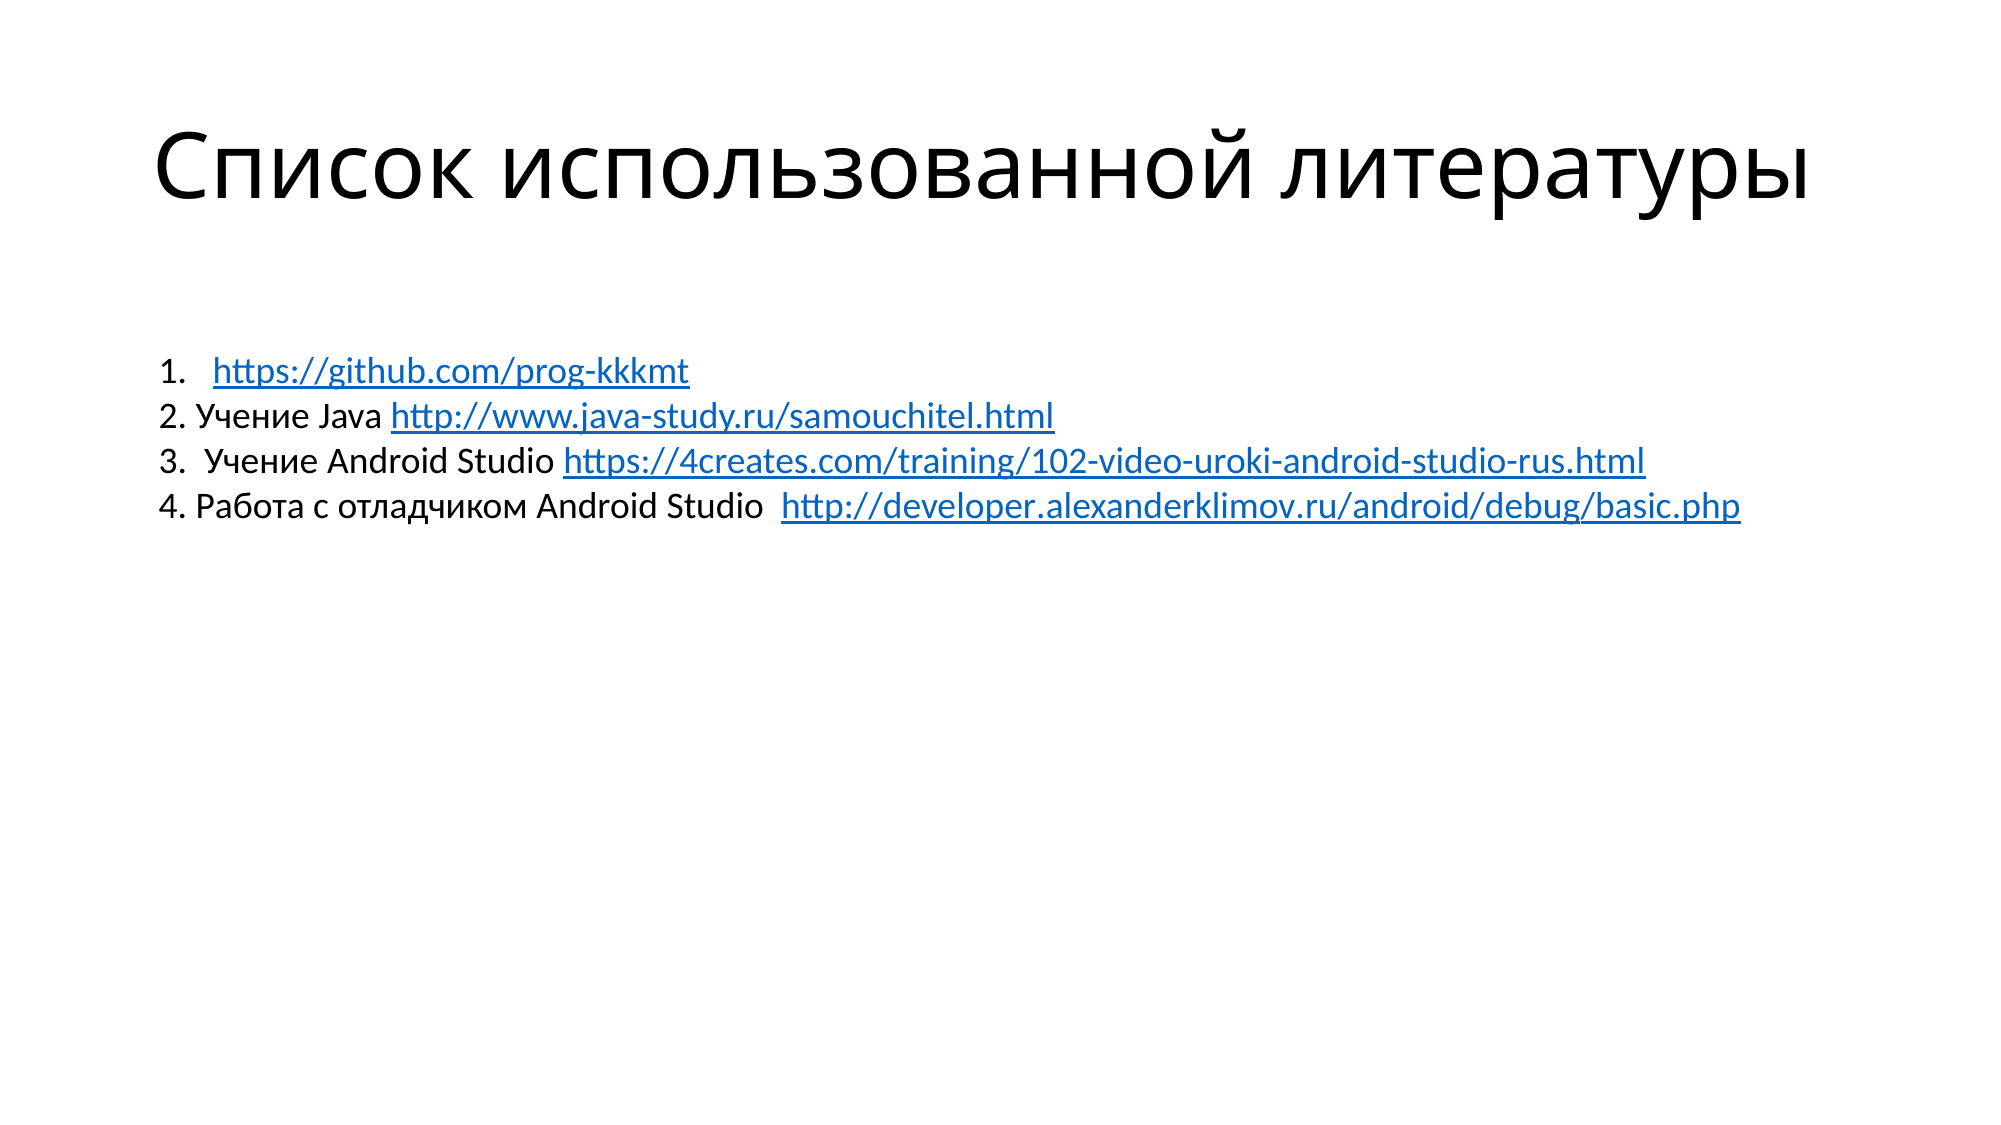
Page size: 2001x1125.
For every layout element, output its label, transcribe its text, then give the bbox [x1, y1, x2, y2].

text_box 1. https://github.com/prog-kkkmt 2. Учение Java http://www.java-study.ru/samouchitel.html 3. Учение Android Studio https://4creates.com/training/102-video-uroki-android-studio-rus.html 4. Работа с отладчиком Android Studio http://developer.alexanderklimov.ru/android/debug/basic.php [143, 338, 1756, 579]
title Список использованной литературы [137, 59, 1863, 278]
